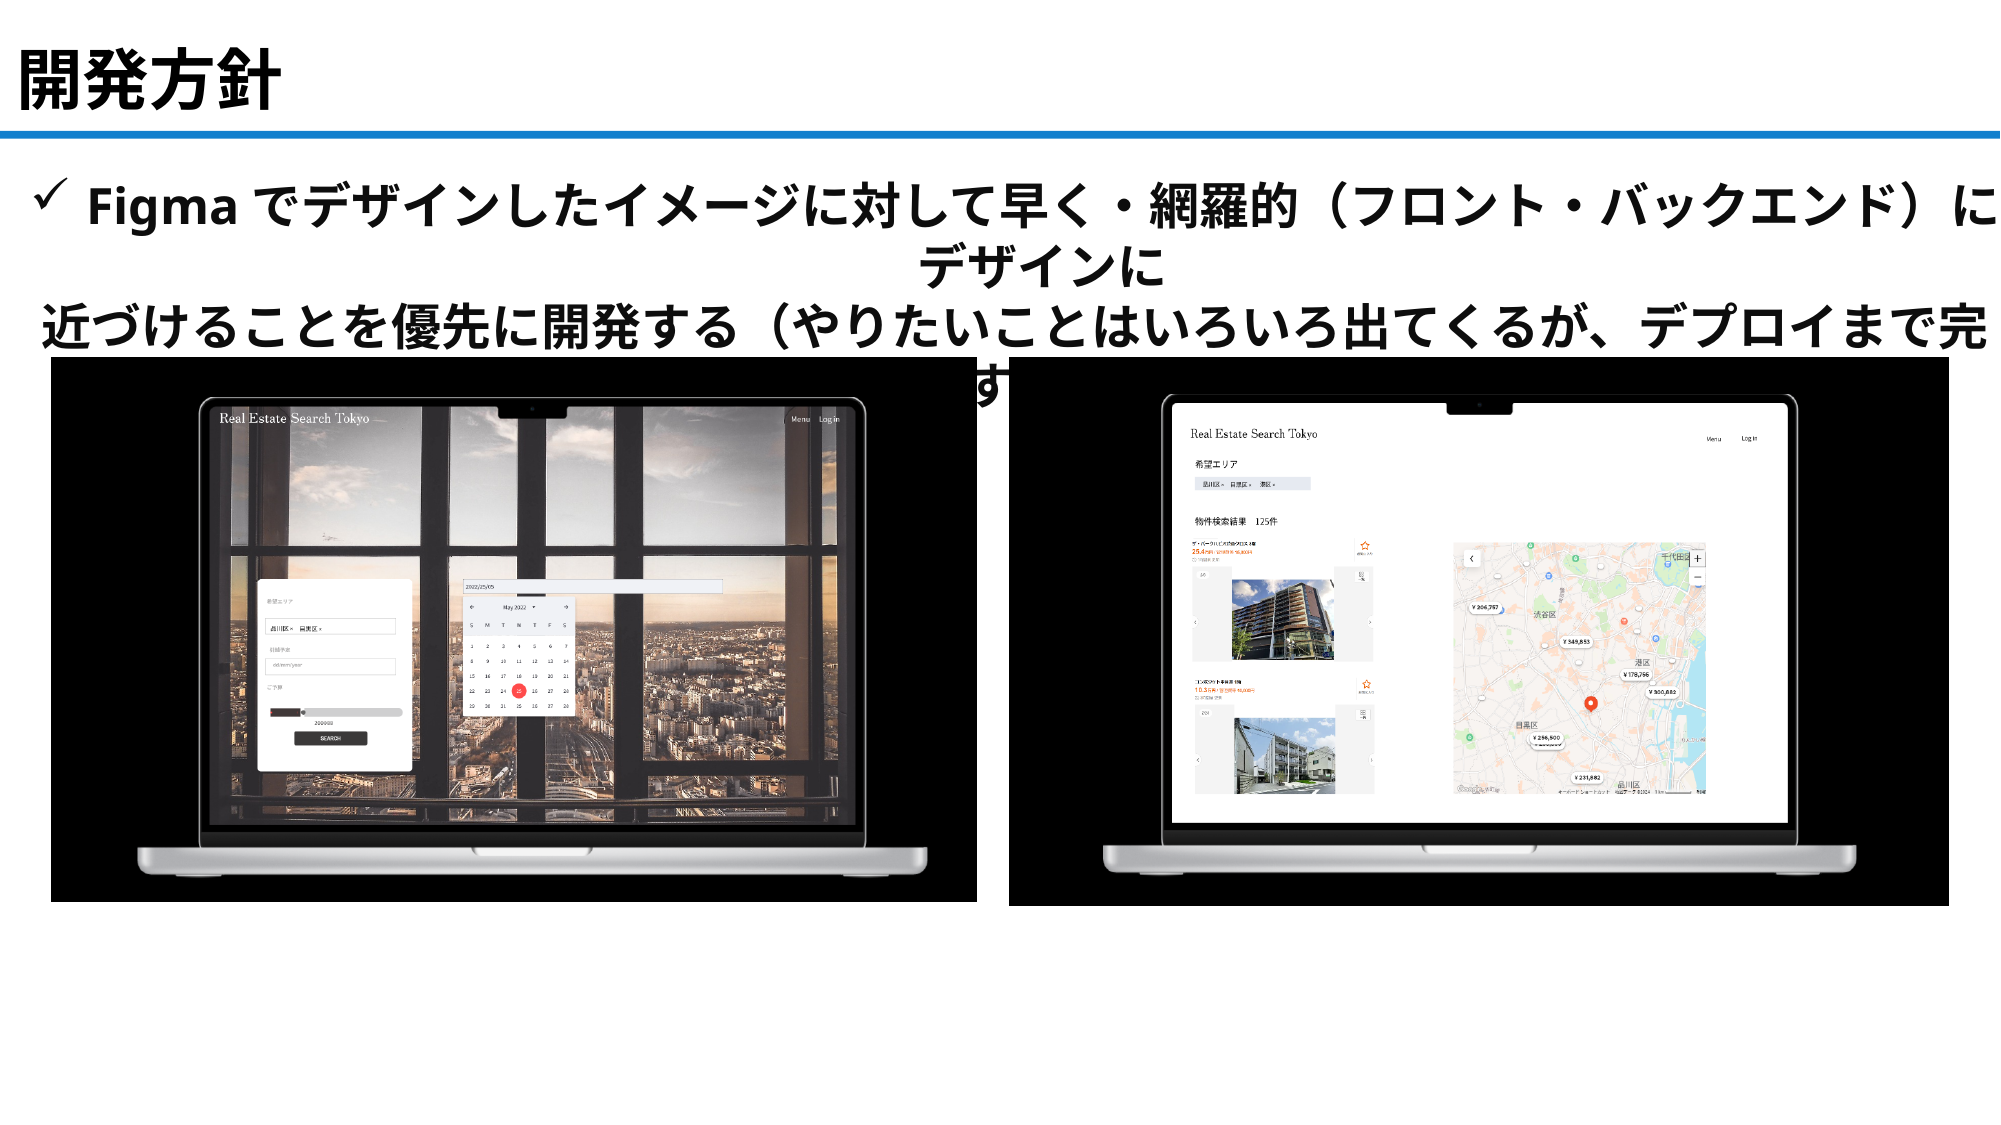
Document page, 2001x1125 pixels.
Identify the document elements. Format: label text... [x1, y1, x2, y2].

text_box Figmaでデザインしたイメージに対して早く・網羅的（フロント・バックエンド）にデザインに 近づけることを優先に開発する（やりたいことはいろいろ出てくるが、デプロイまで完遂する） [14, 167, 2000, 423]
picture [51, 357, 977, 902]
text_box 開発方針 [1, 30, 299, 126]
text_box [0, 130, 2000, 140]
picture [1009, 357, 1949, 906]
